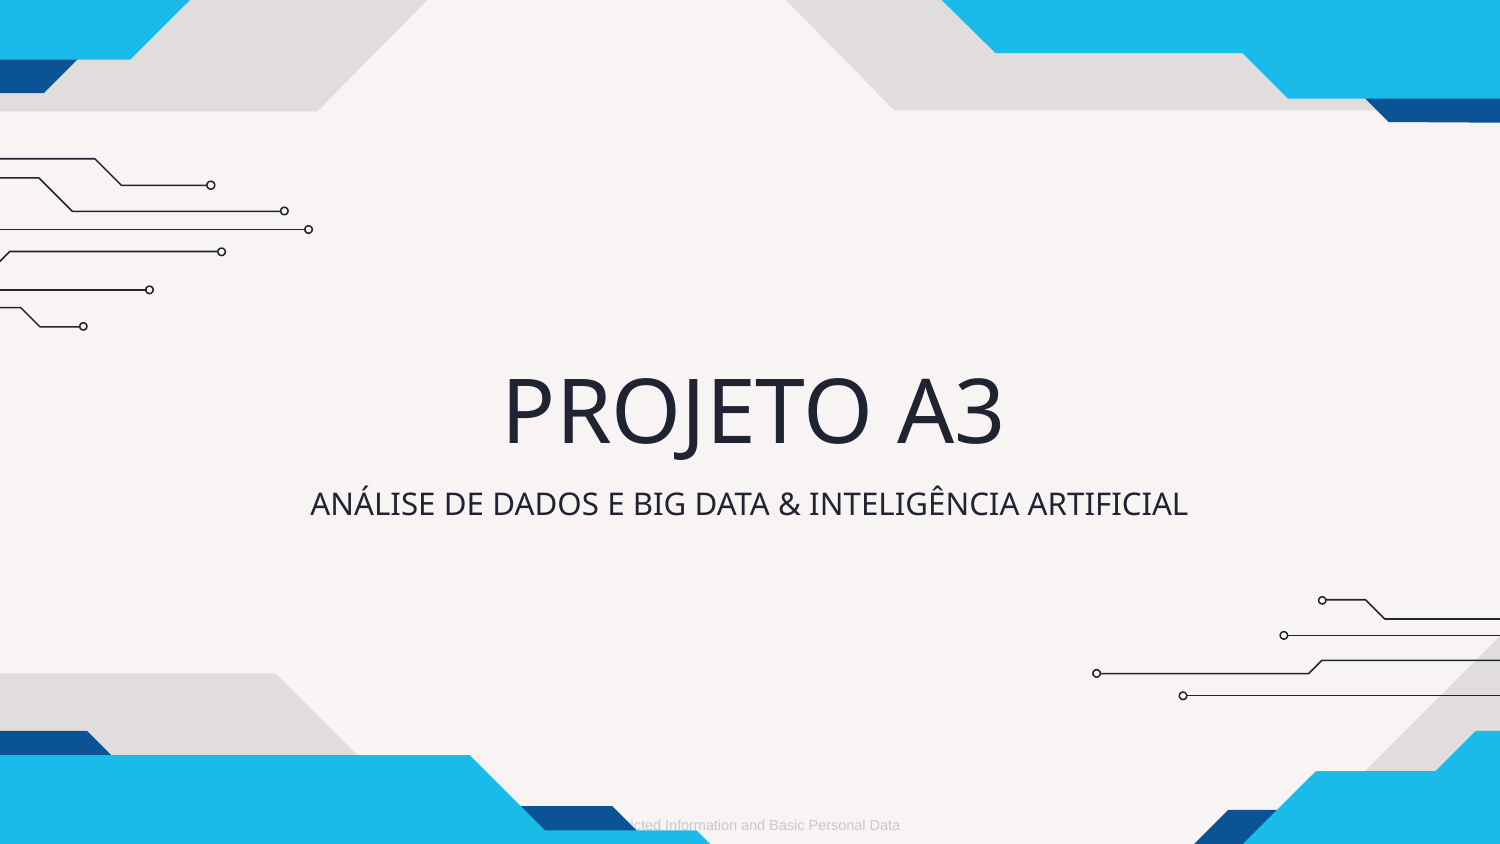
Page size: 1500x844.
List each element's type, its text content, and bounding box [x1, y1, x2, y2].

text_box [1092, 596, 1500, 700]
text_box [0, 158, 313, 331]
subtitle ANÁLISE DE DADOS E BIG DATA & INTELIGÊNCIA ARTIFICIAL [228, 469, 1272, 533]
title PROJETO A3 [244, 212, 1287, 477]
